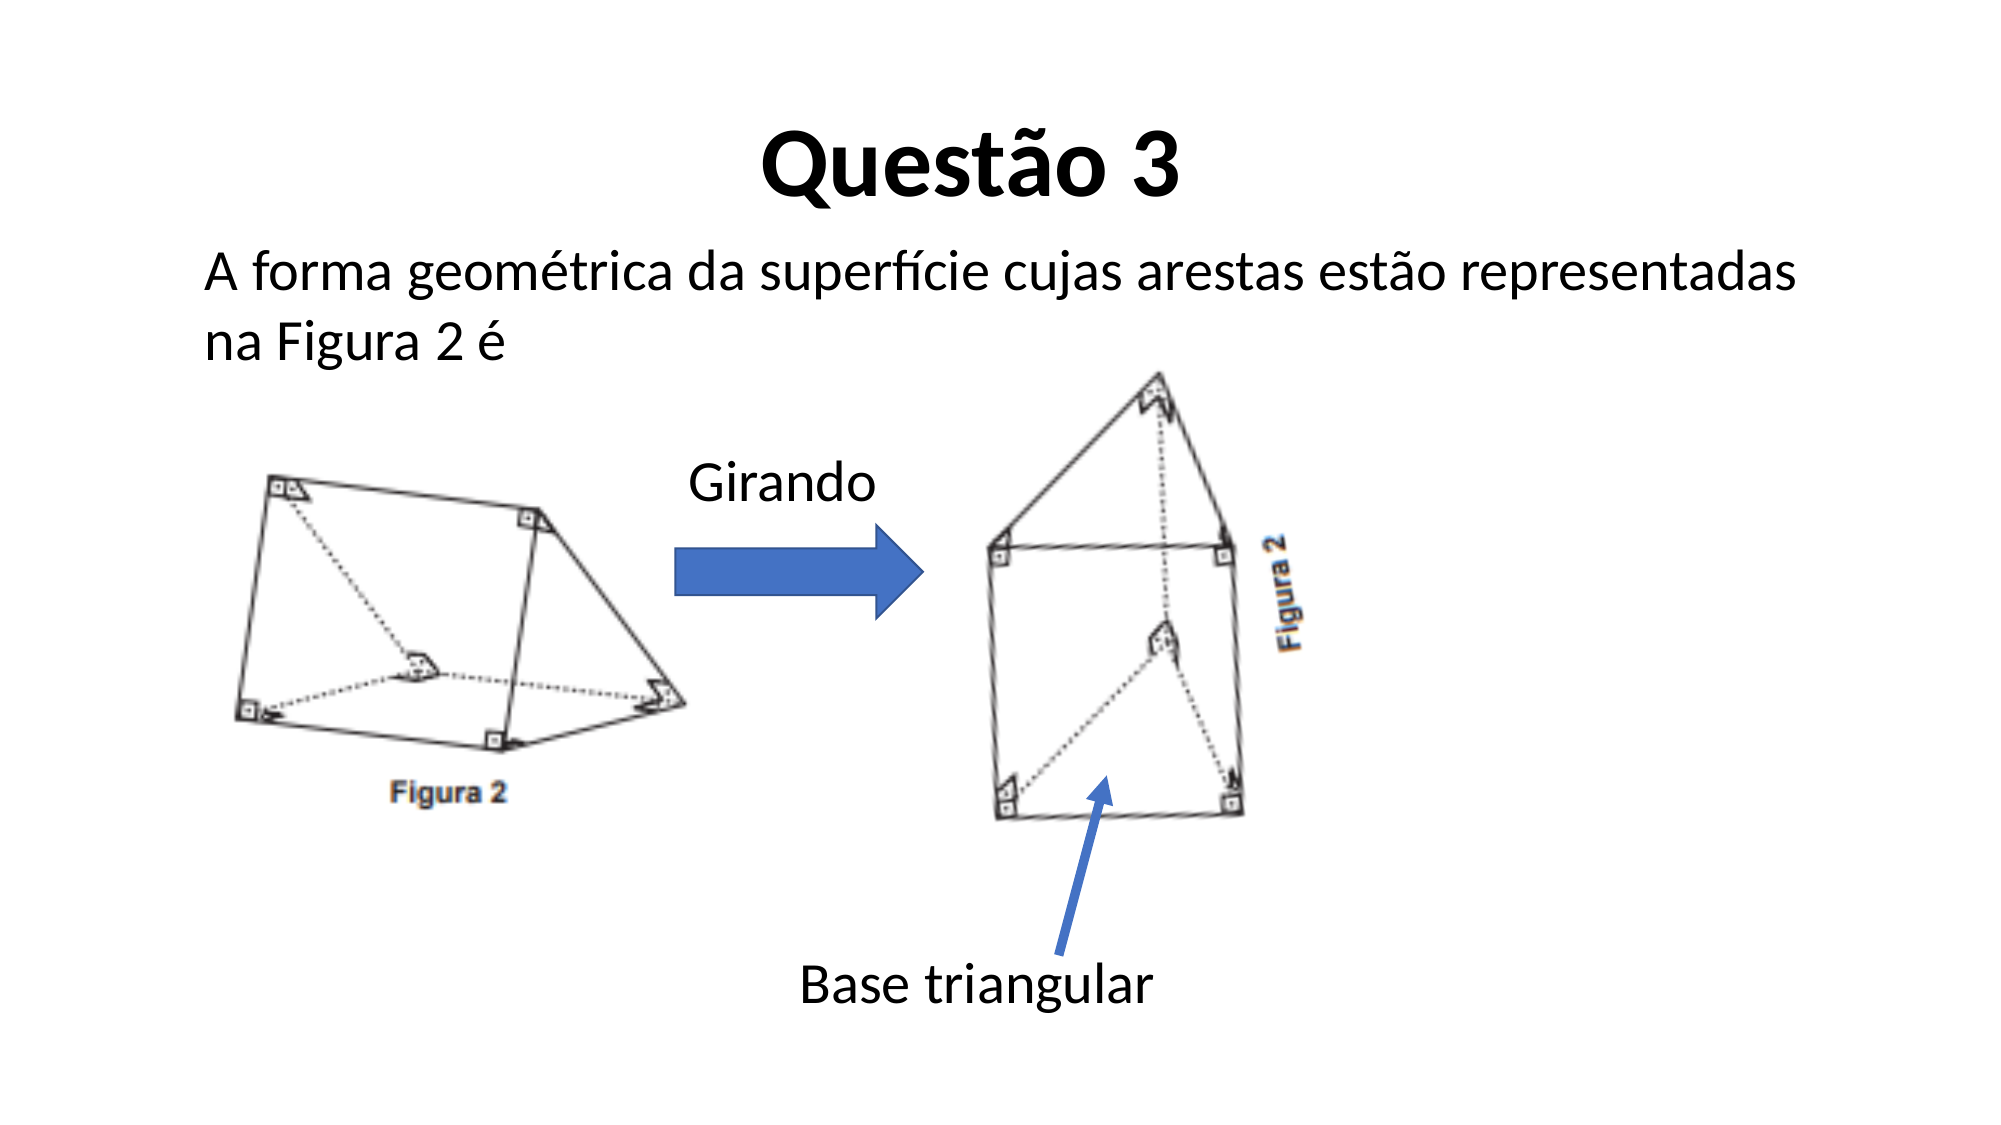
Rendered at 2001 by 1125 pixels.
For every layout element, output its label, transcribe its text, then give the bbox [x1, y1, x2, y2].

picture [875, 318, 1396, 890]
text_box Base triangular [784, 937, 1333, 1023]
text_box Questão 3 [745, 88, 1205, 224]
picture [202, 452, 723, 841]
text_box A forma geométrica da superfície cujas arestas estão representadas na Figura 2 é [190, 225, 1855, 415]
text_box Girando [673, 436, 875, 521]
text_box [1058, 775, 1107, 956]
text_box [723, 547, 875, 597]
